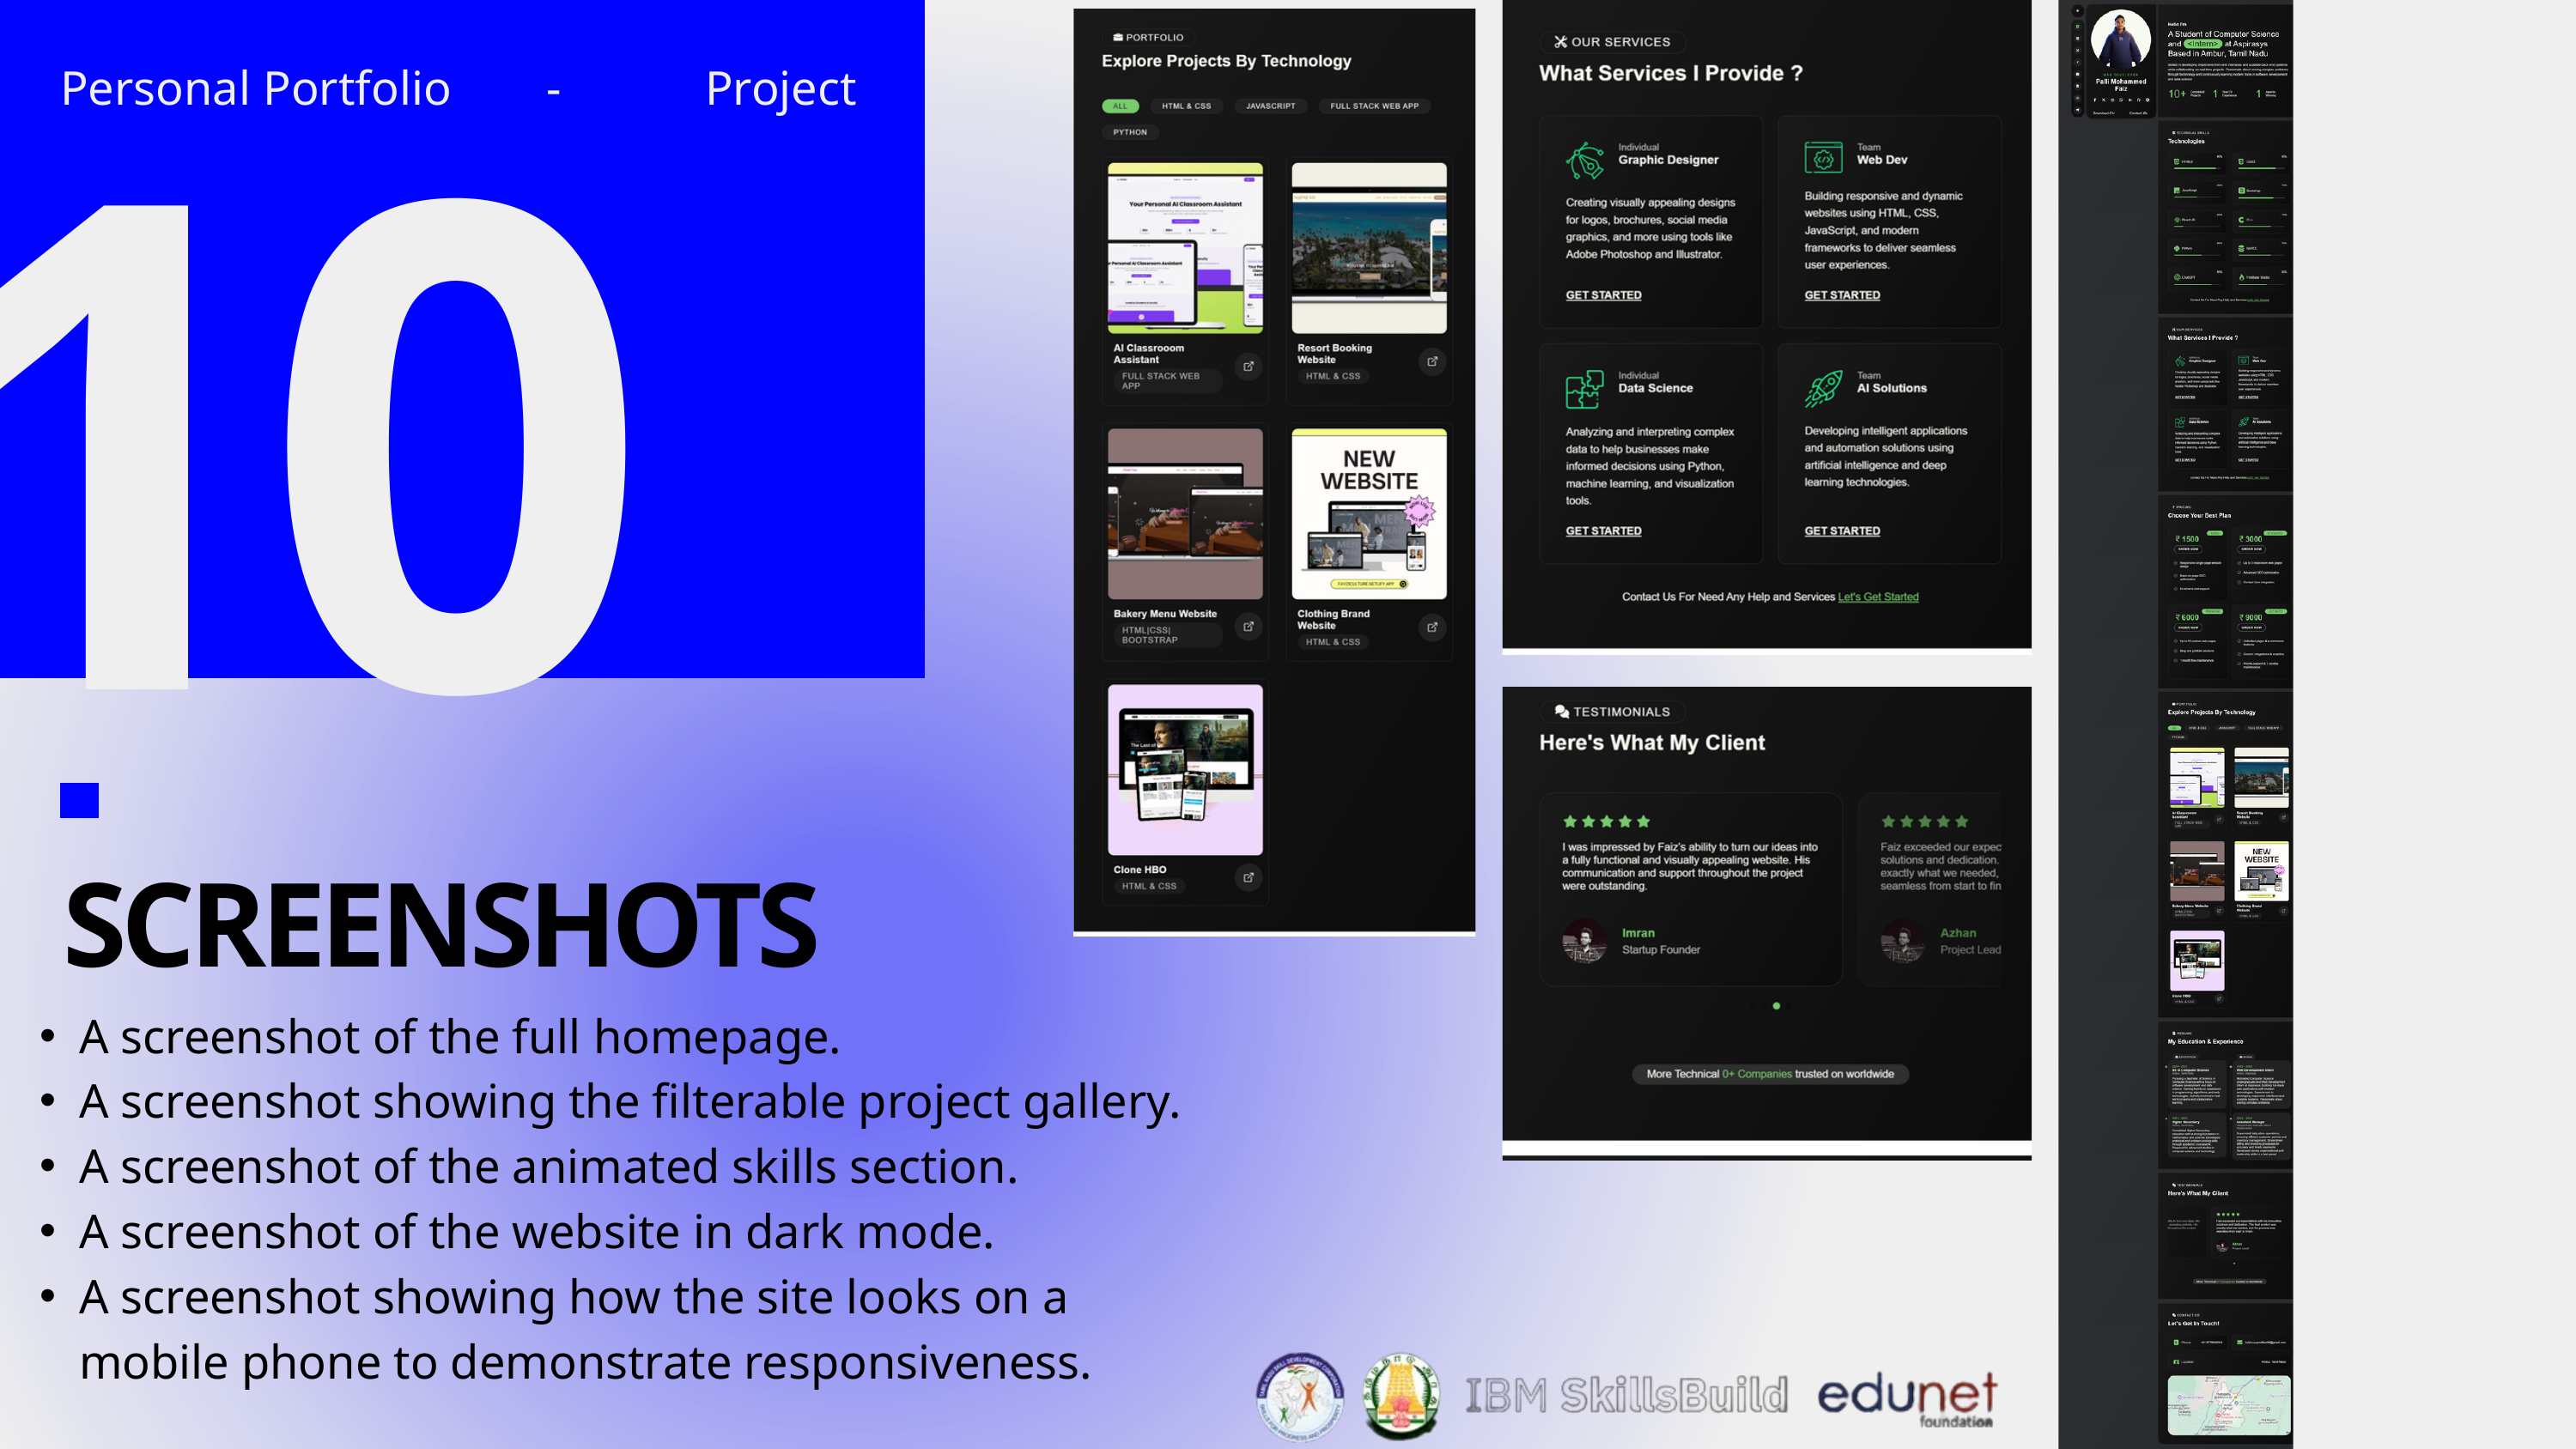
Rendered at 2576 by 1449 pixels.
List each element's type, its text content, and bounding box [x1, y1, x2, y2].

text_box [1502, 687, 2032, 1161]
text_box [2058, 0, 2293, 1449]
text_box [1073, 9, 1476, 937]
picture [1247, 1351, 2008, 1444]
text_box A screenshot of the full homepage. A screenshot showing the filterable project gallery. A screenshot of the animated skills section. A screenshot of the website in dark mode. A screenshot showing how the site looks on a mobile phone to demonstrate responsiveness. [0, 997, 1199, 1388]
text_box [60, 783, 100, 818]
text_box SCREENSHOTS [33, 876, 972, 991]
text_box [0, 0, 926, 679]
text_box 10 [0, 686, 721, 826]
text_box [1502, 0, 2032, 656]
text_box [0, 0, 1838, 1449]
